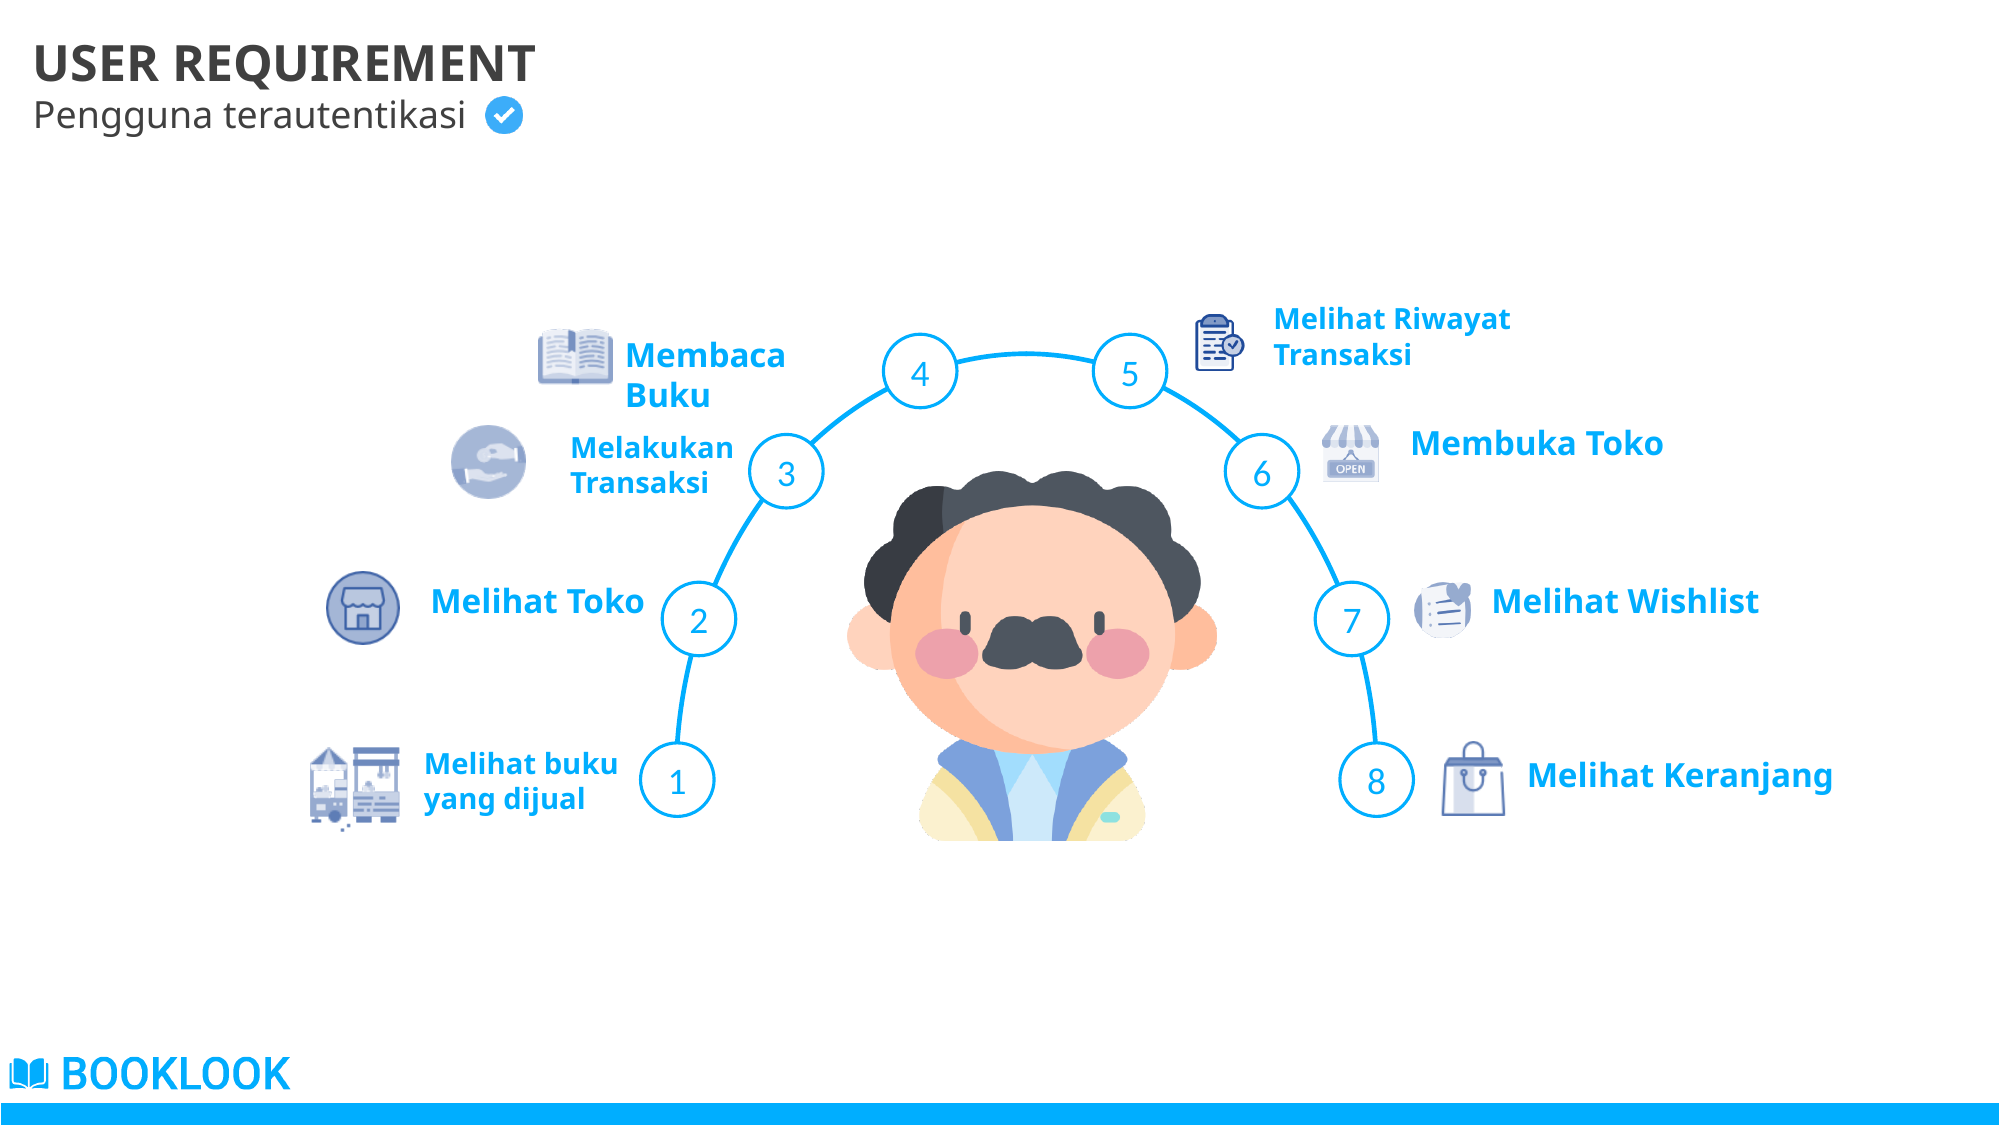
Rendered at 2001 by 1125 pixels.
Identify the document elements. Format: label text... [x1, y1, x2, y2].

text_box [674, 353, 1379, 1125]
text_box 7 [1379, 592, 1390, 646]
text_box Melakukan Transaksi [555, 422, 674, 507]
picture [484, 96, 523, 134]
text_box Melihat Riwayat Transaksi [1258, 293, 1752, 379]
picture [1322, 425, 1379, 482]
picture [847, 471, 1217, 841]
picture [3, 1049, 295, 1096]
text_box [1379, 1101, 2000, 1125]
picture [538, 319, 613, 394]
text_box Membaca Buku [610, 326, 886, 422]
picture [306, 737, 404, 835]
picture [1436, 741, 1511, 816]
picture [451, 425, 526, 499]
picture [1414, 582, 1470, 638]
text_box Melihat buku yang dijual [409, 738, 674, 823]
text_box 5 [1096, 333, 1164, 353]
picture [326, 571, 400, 645]
text_box 1 [639, 742, 674, 818]
picture [1191, 314, 1248, 371]
text_box Melihat Toko [415, 573, 674, 628]
text_box 4 [886, 333, 954, 353]
text_box [0, 1101, 674, 1125]
text_box 2 [662, 628, 674, 648]
text_box Membuka Toko [1395, 414, 1889, 470]
text_box 8 [1379, 741, 1415, 818]
text_box Melihat Wishlist [1476, 572, 1805, 627]
text_box USER REQUIREMENT Pengguna terautentikasi [18, 24, 1019, 144]
text_box Melihat Keranjang [1512, 746, 1875, 802]
